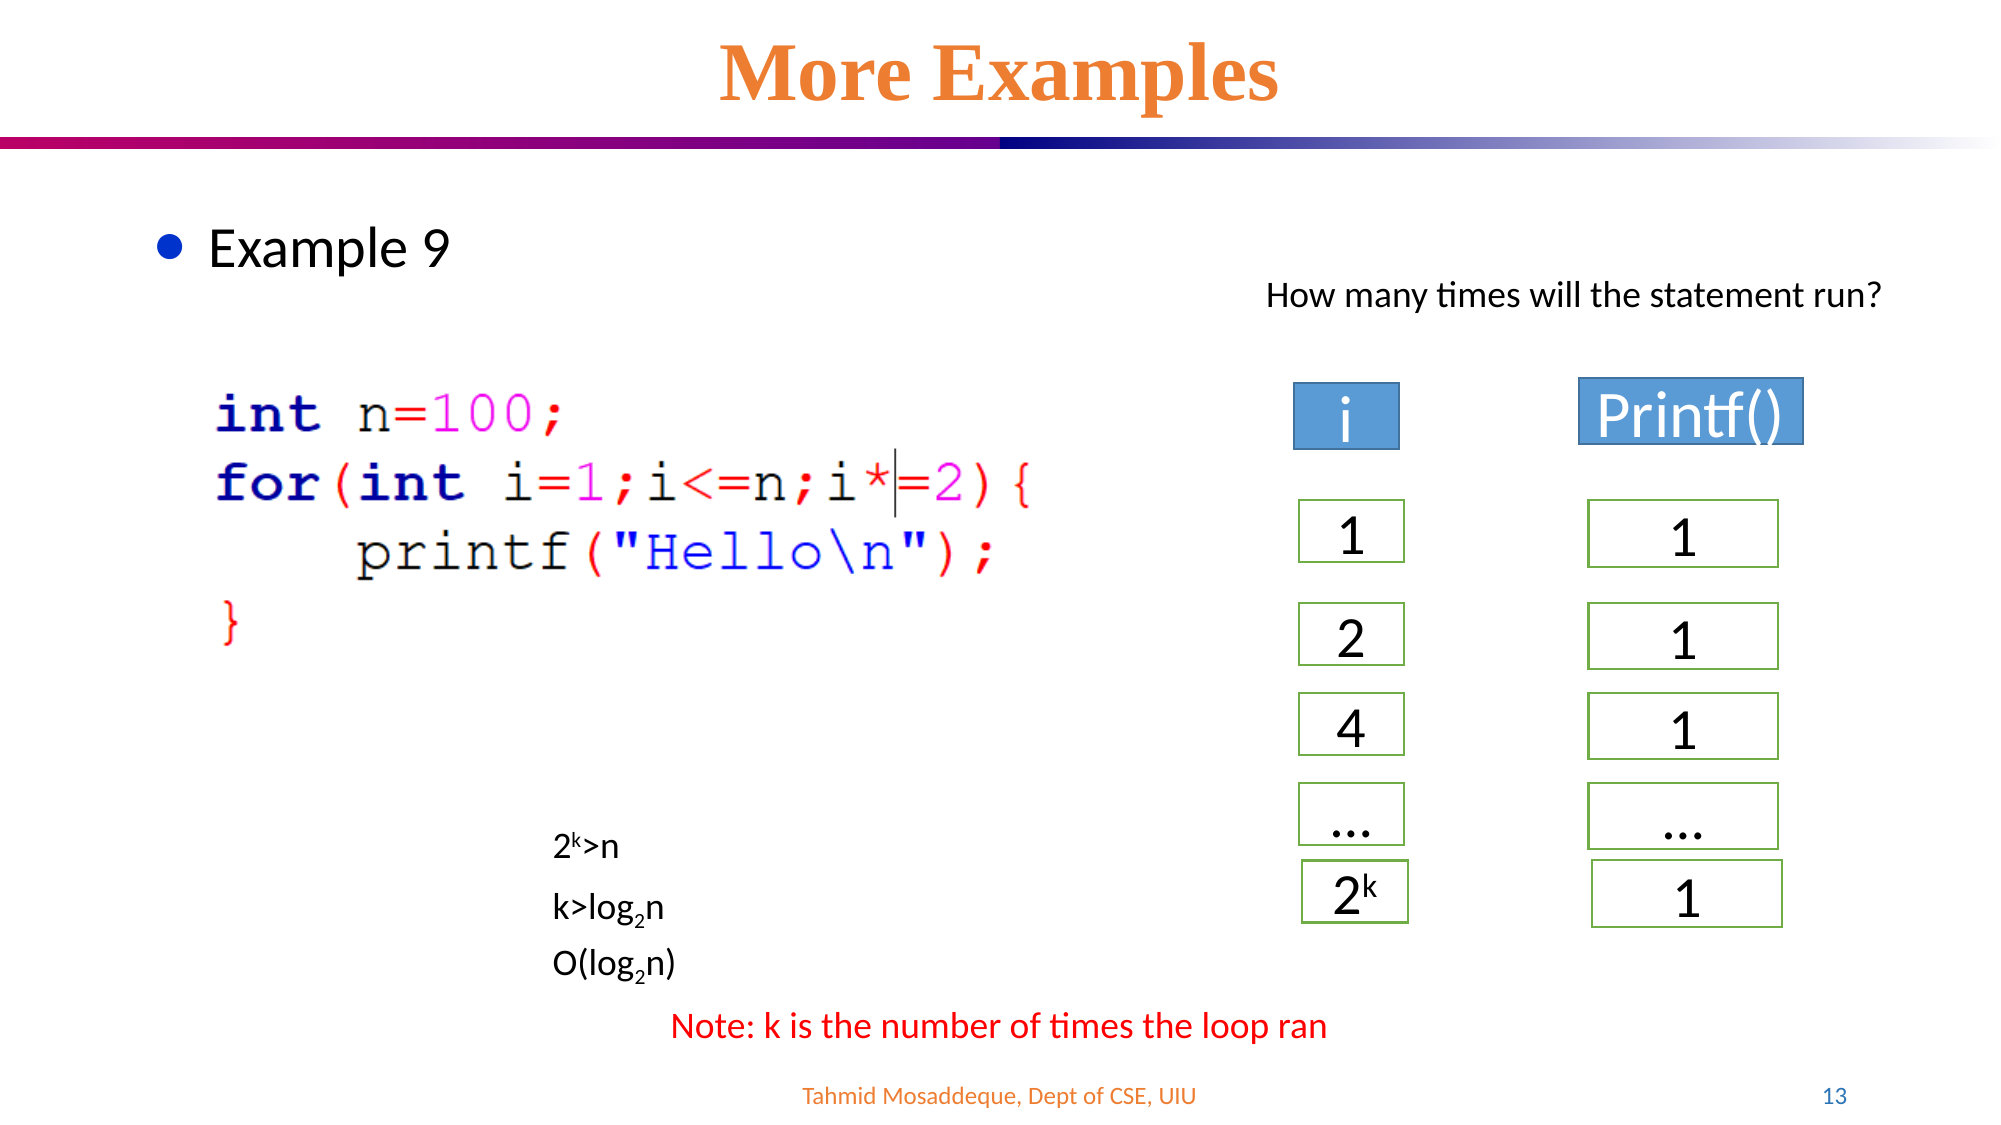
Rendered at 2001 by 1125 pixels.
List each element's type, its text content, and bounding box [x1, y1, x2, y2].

text_box 2k [1302, 860, 1408, 923]
title More Examples [137, 24, 1863, 124]
text_box O(log2n) [537, 930, 696, 997]
text_box 1 [1588, 692, 1779, 760]
list Example 9 [137, 201, 1863, 1014]
text_box i [1293, 382, 1400, 450]
slide_number 13 [1412, 1065, 1863, 1125]
text_box 1 [1298, 500, 1405, 563]
text_box How many times will the statement run? [1250, 262, 1907, 323]
text_box 4 [1298, 692, 1405, 755]
text_box 2 [1298, 603, 1405, 666]
picture [198, 369, 1076, 694]
text_box 2k>n [537, 813, 638, 874]
text_box Printf() [1578, 377, 1804, 444]
text_box 1 [1588, 500, 1779, 567]
text_box 1 [1592, 860, 1782, 927]
text_box … [1298, 782, 1405, 845]
text_box 1 [1588, 603, 1779, 670]
footer Tahmid Mosaddeque, Dept of CSE, UIU [662, 1065, 1338, 1125]
text_box … [1588, 782, 1779, 849]
text_box k>log2n [537, 874, 684, 930]
text_box Note: k is the number of times the loop ran [655, 993, 1352, 1054]
